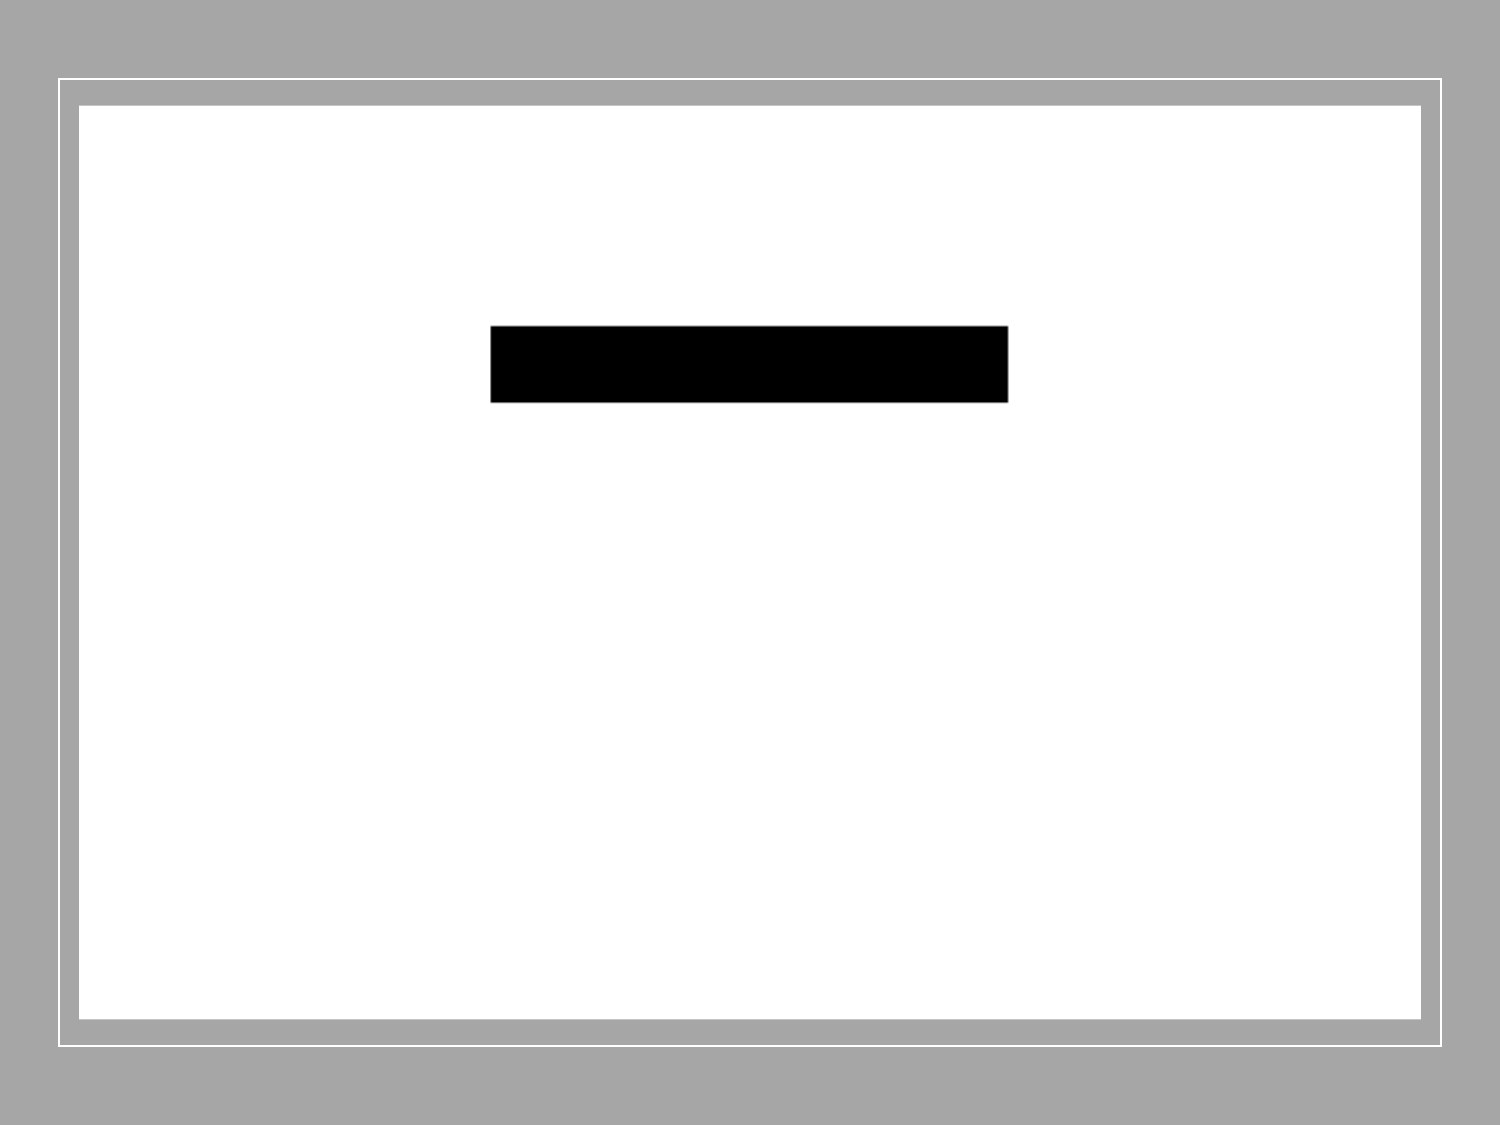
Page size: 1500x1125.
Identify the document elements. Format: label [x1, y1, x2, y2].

text_box [0, 0, 1500, 1125]
text_box [78, 104, 1422, 1020]
text_box [58, 78, 1442, 1047]
list [462, 311, 1038, 813]
